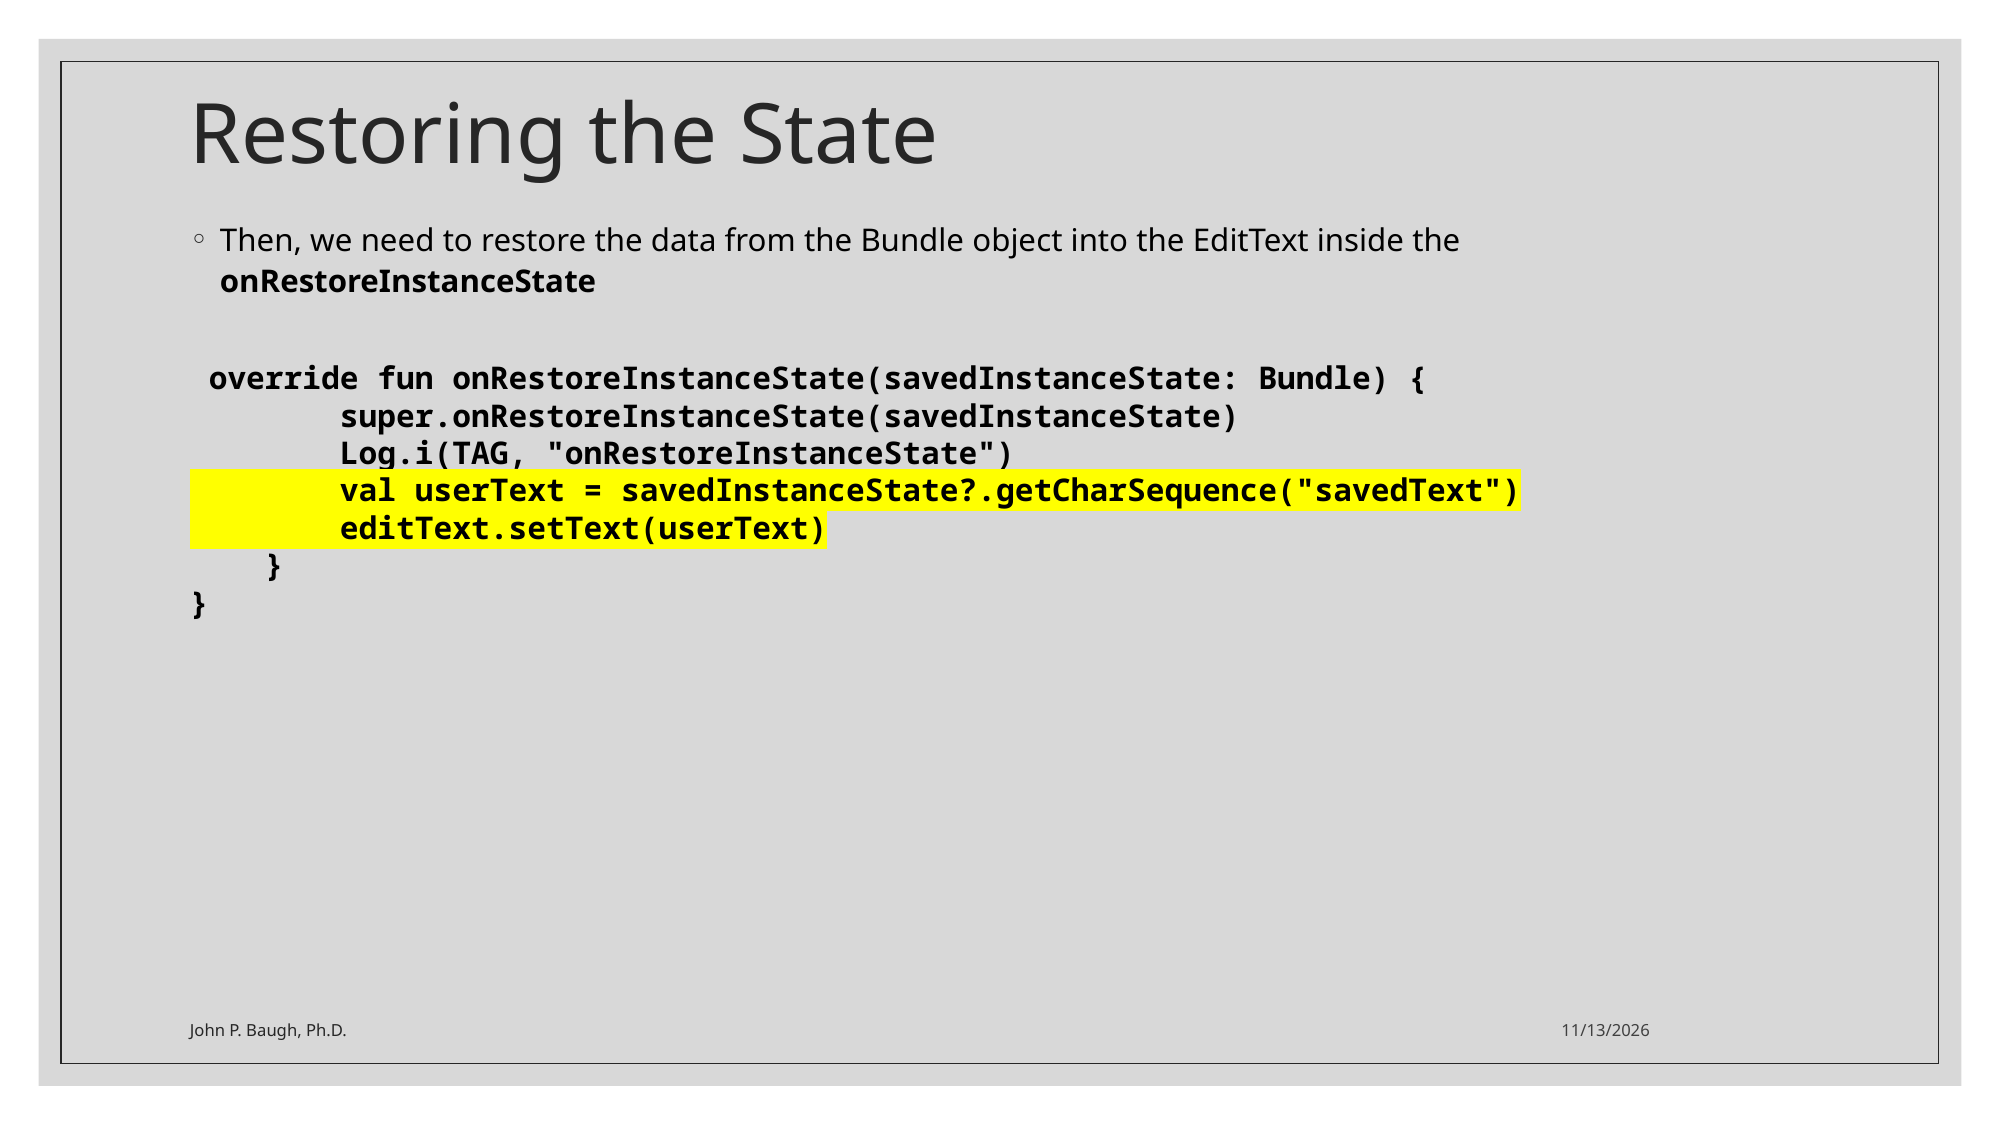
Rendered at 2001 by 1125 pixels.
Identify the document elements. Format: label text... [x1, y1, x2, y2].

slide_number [1190, 990, 1665, 1050]
list Then, we need to restore the data from the Bundle object into the EditText inside the onRestoreInstanceState override fun onRestoreInstanceState(savedInstanceState: Bundle) { super.onRestoreInstanceState(savedInstanceState) Log.i(TAG, "onRestoreInstanceState") val userText = savedInstanceState?.getCharSequence("savedText") editText.setText(userText) } } [174, 208, 1825, 977]
footer John P. Baugh, Ph.D. [174, 990, 1130, 1050]
title Restoring the State [174, 75, 1825, 198]
